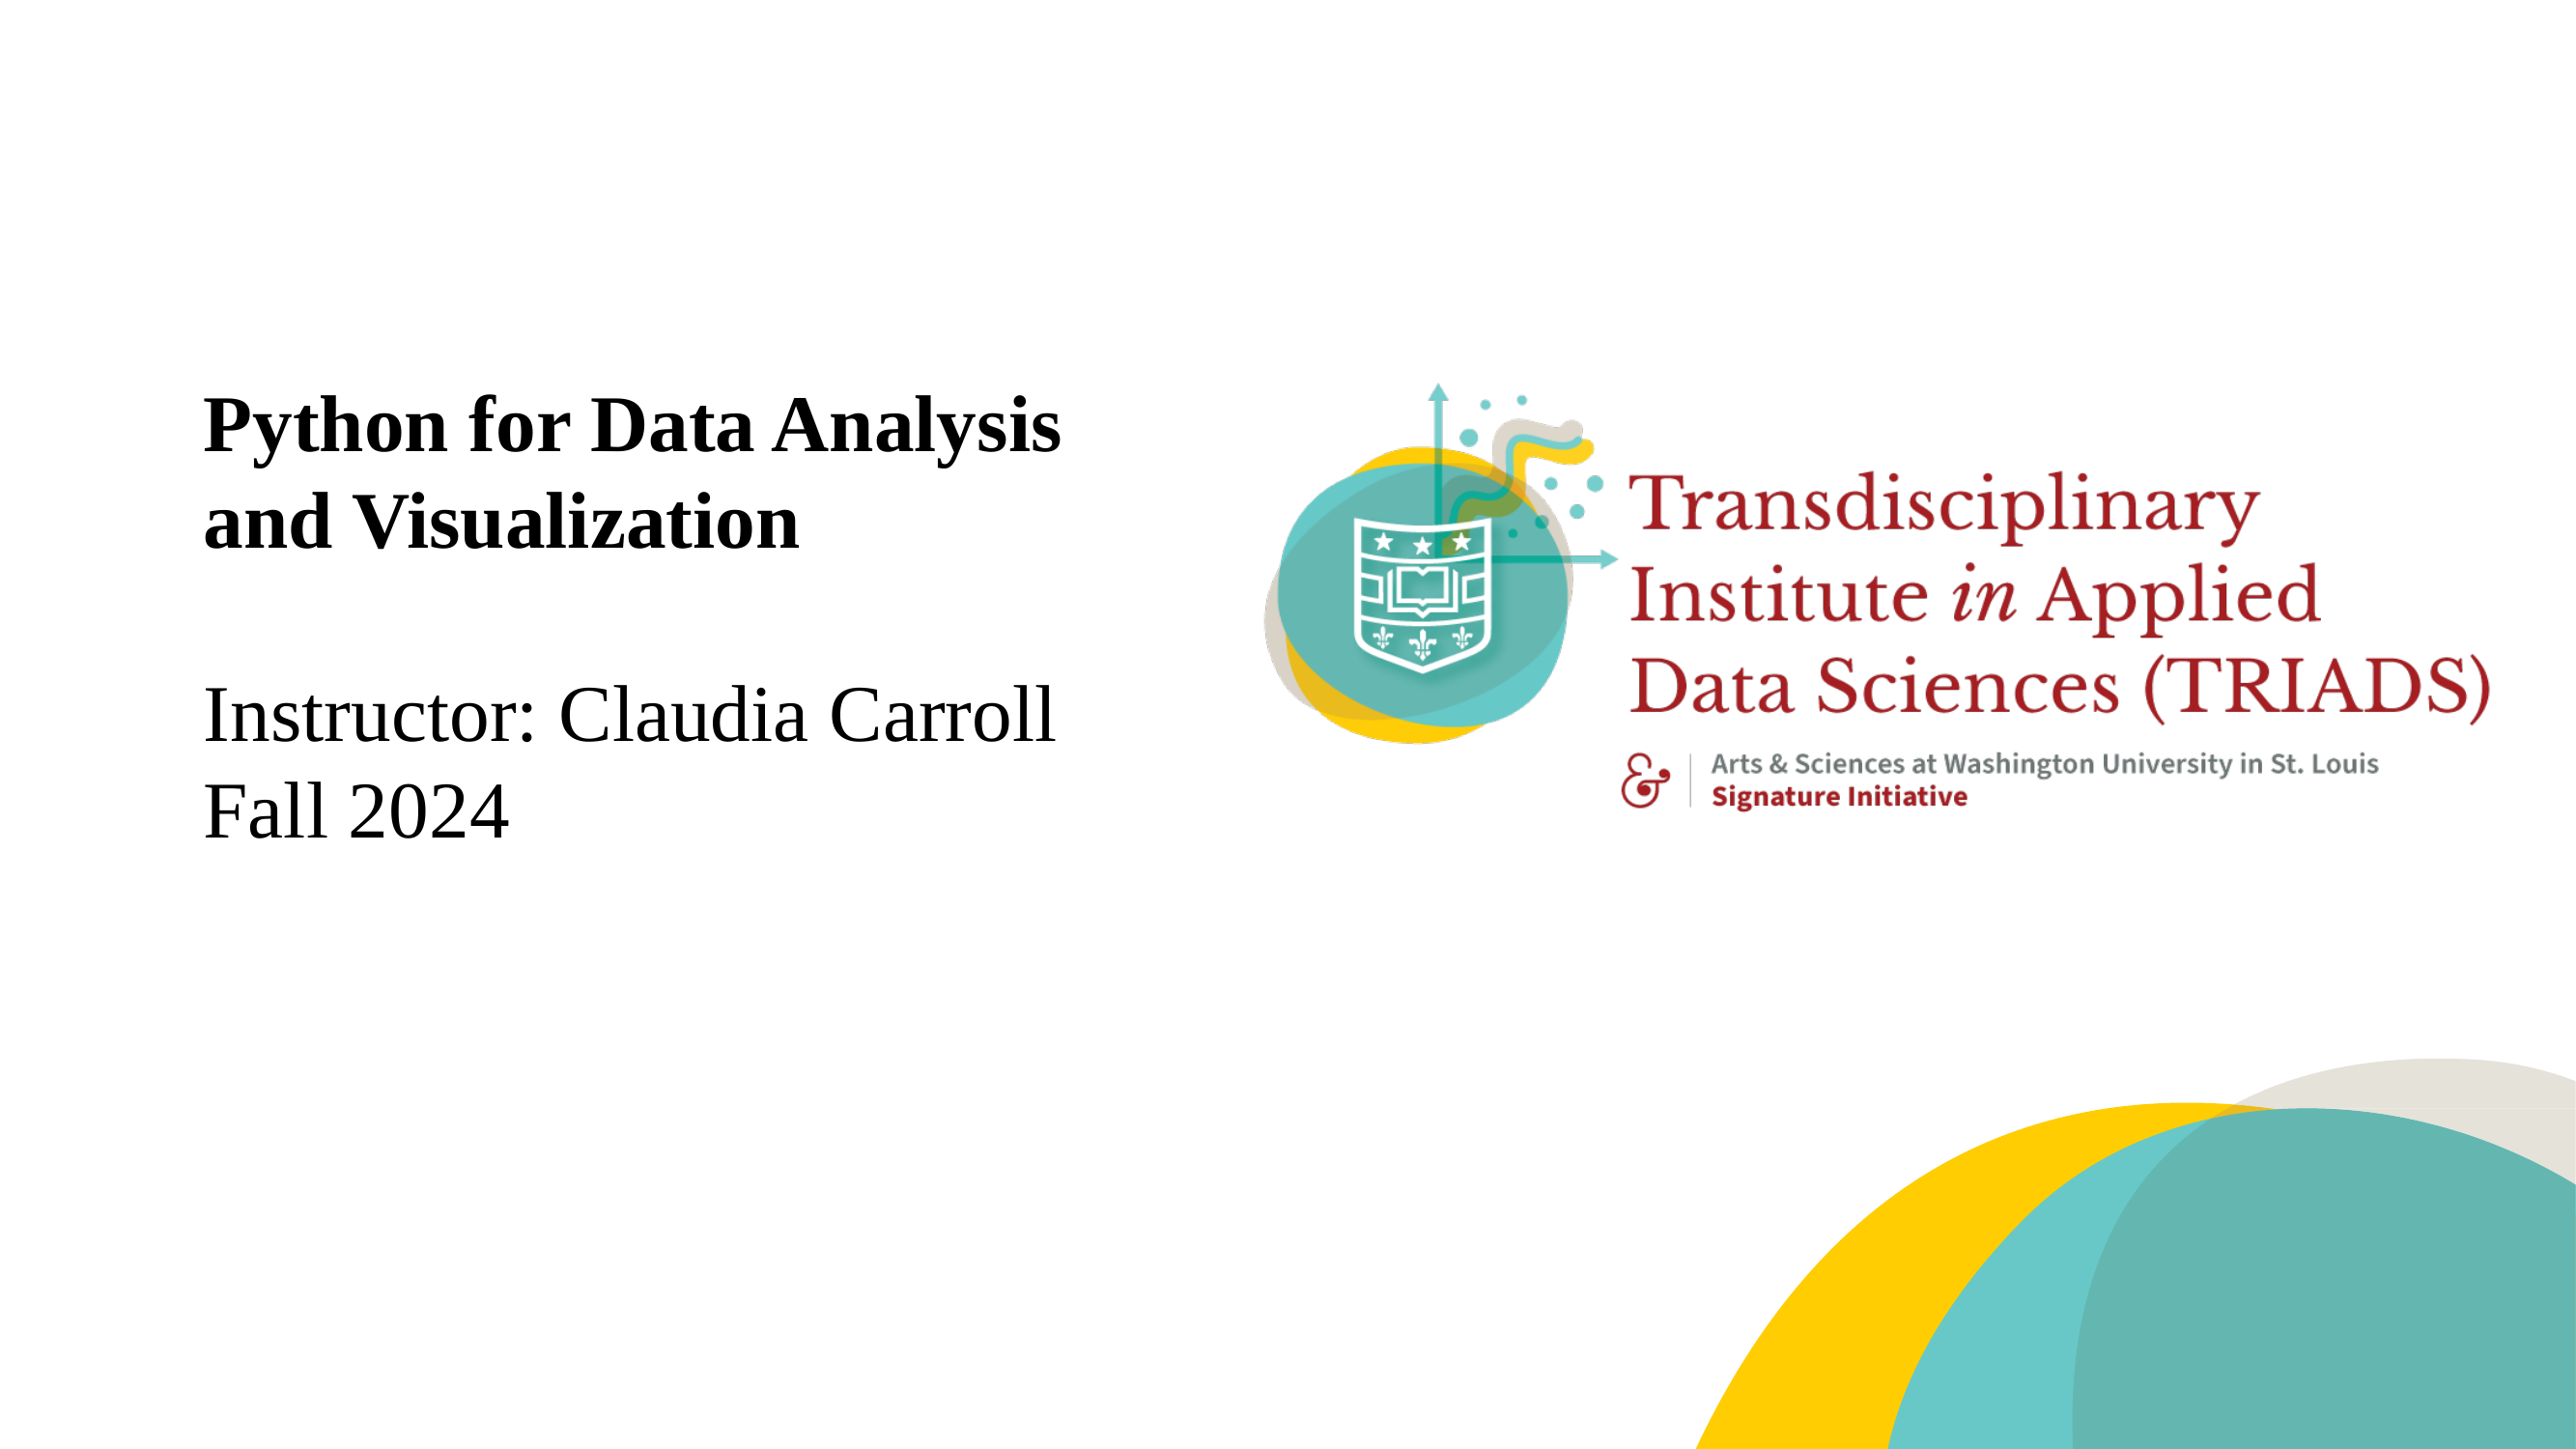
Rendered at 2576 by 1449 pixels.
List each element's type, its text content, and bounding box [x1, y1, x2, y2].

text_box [1695, 1058, 2576, 1449]
picture [1248, 309, 2519, 893]
text_box Python for Data Analysis and Visualization Instructor: Claudia Carroll Fall 2024 [188, 363, 1185, 862]
